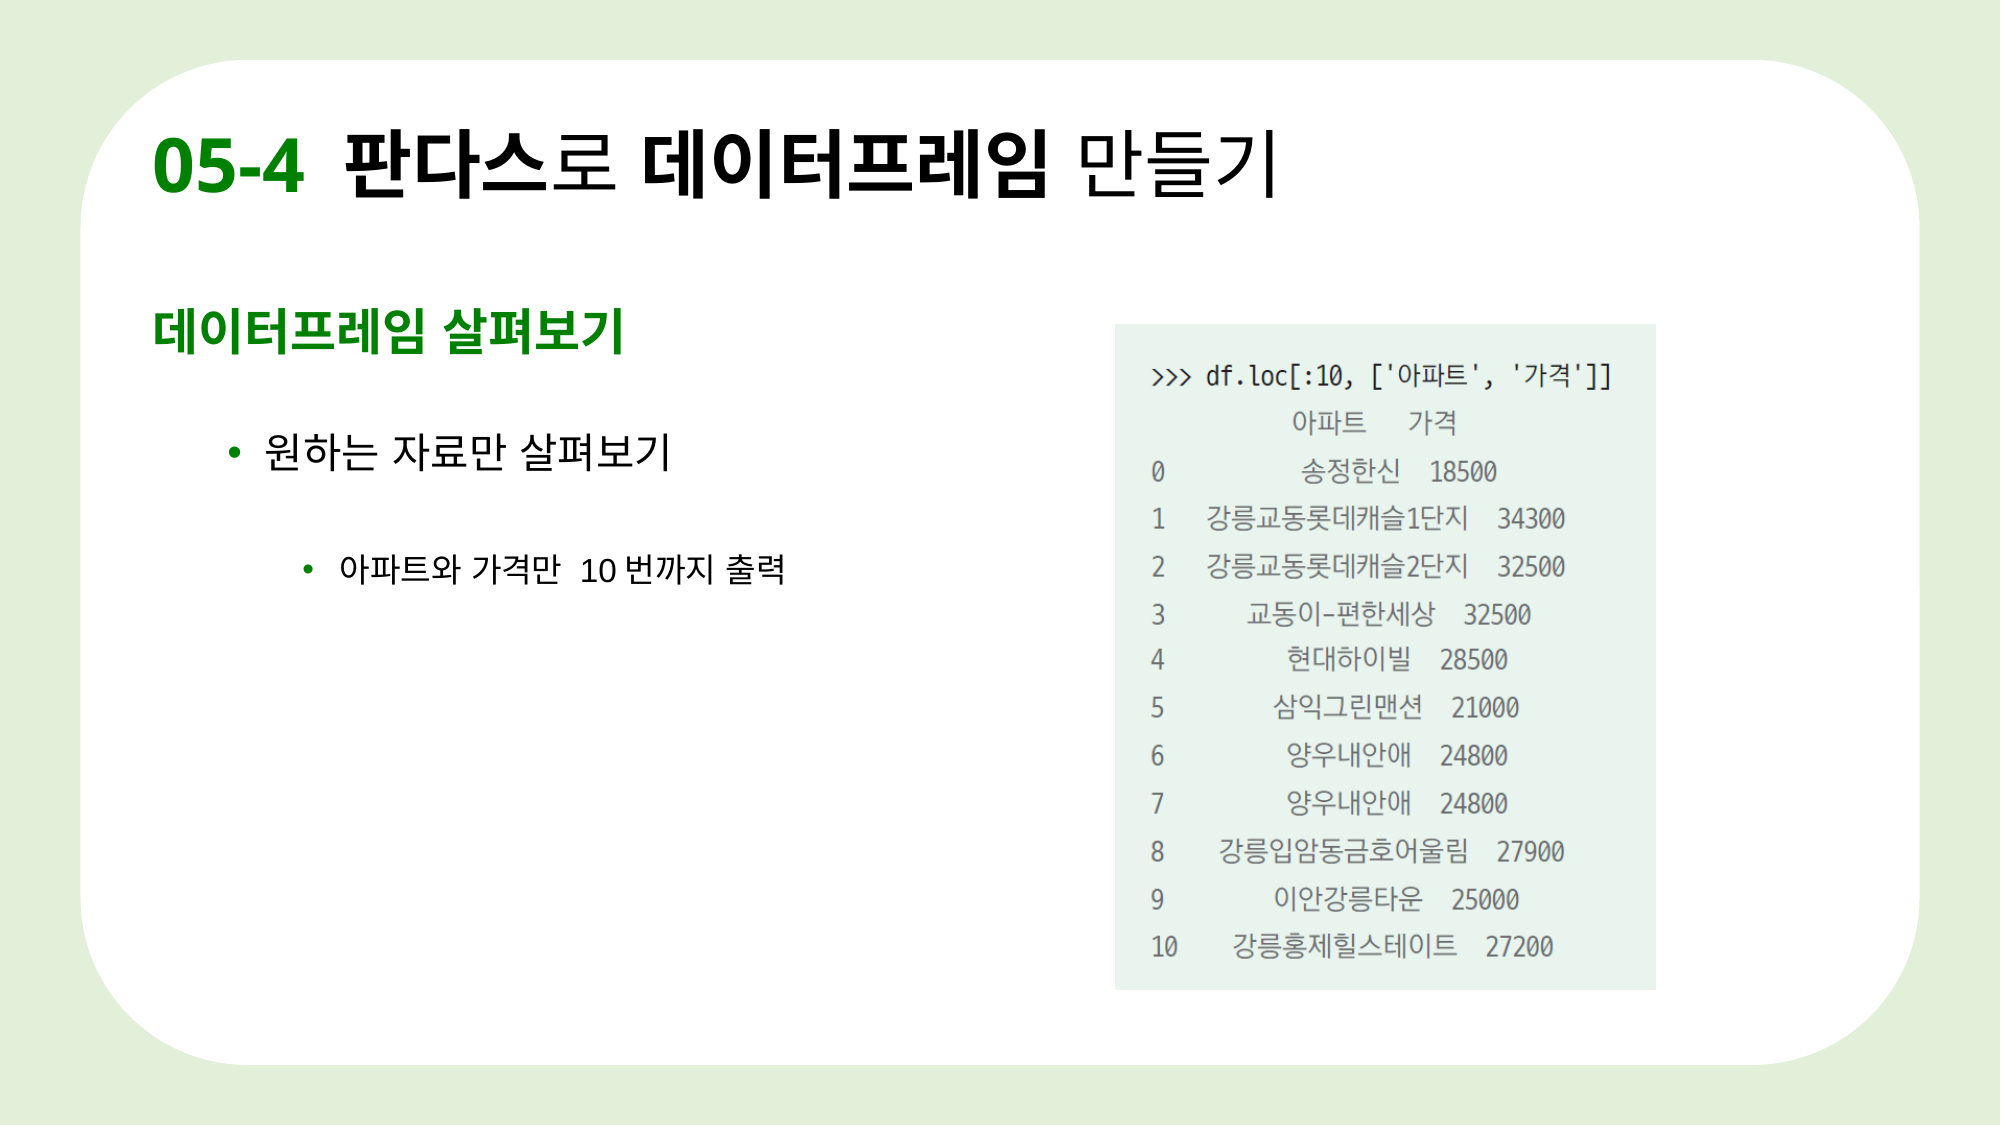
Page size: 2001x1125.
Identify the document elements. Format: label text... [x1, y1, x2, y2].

title 05-4 판다스로 데이터프레임 만들기 [137, 59, 1863, 278]
picture [1115, 323, 1656, 990]
list 데이터프레임 살펴보기 원하는 자료만 살펴보기 아파트와 가격만 10번까지 출력 [137, 299, 1863, 1014]
